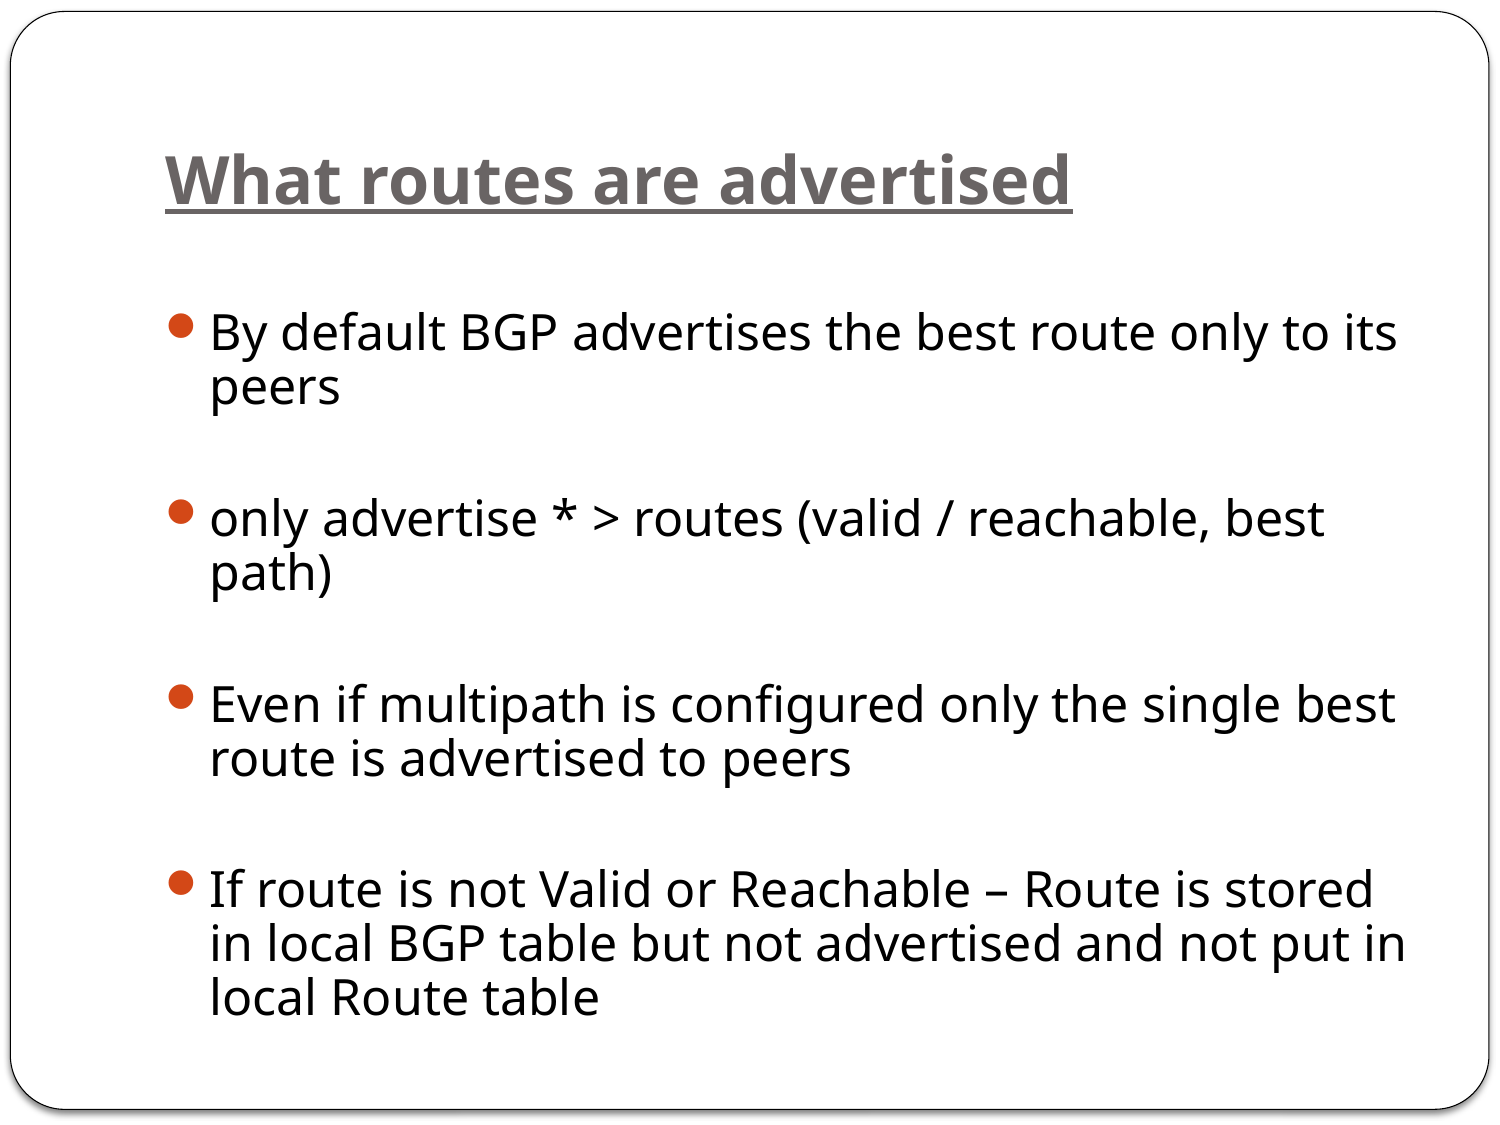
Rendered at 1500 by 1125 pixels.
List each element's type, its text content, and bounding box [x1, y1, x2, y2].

title What routes are advertised [150, 45, 1425, 233]
list By default BGP advertises the best route only to its peers only advertise * > routes (valid / reachable, best path) Even if multipath is configured only the single best route is advertised to peers If route is not Valid or Reachable – Route is stored in local BGP table but not advertised and not put in local Route table [150, 237, 1425, 988]
